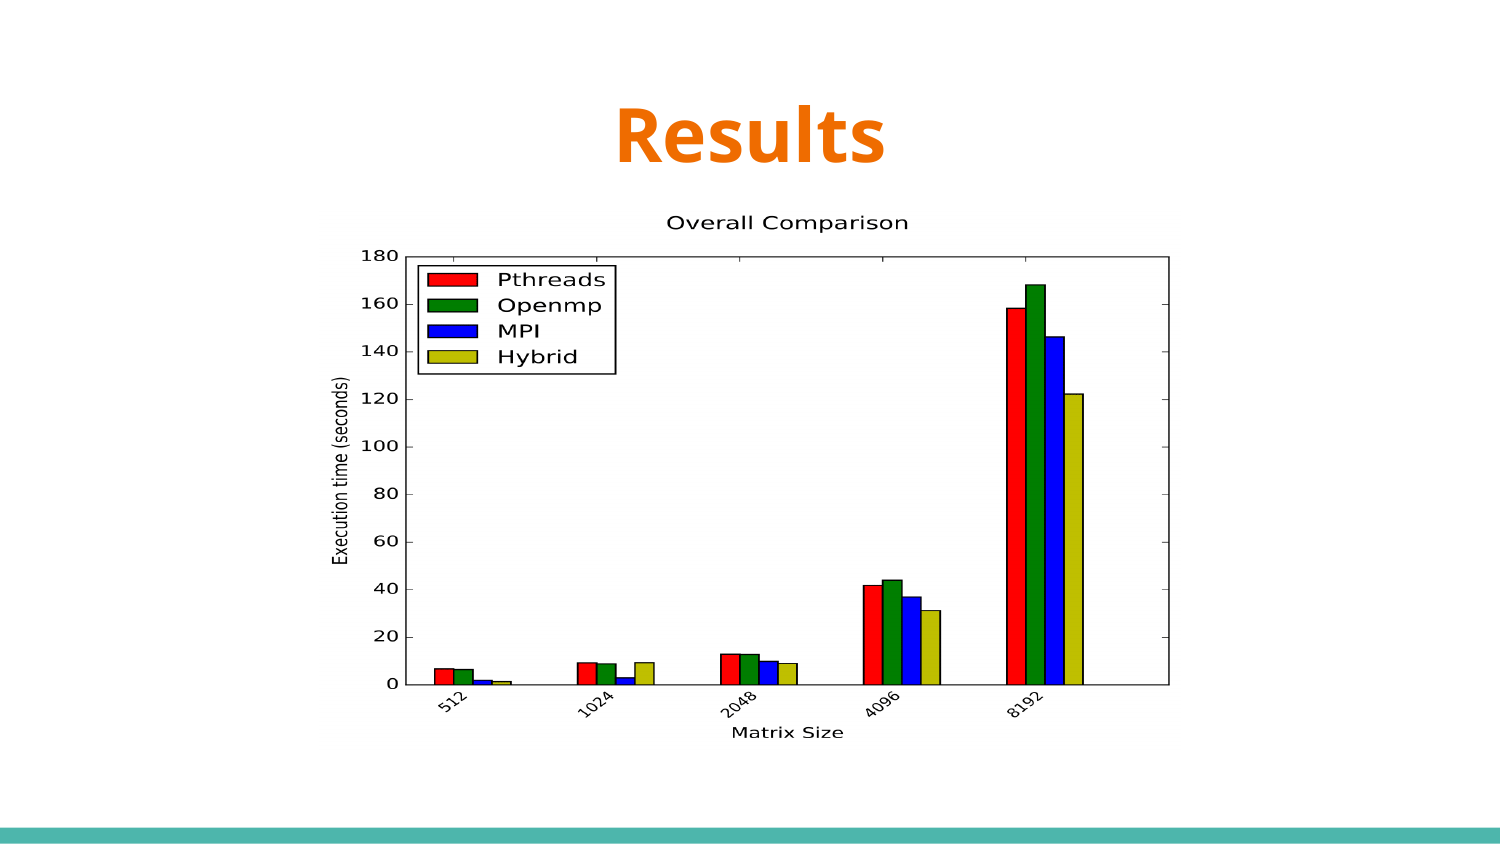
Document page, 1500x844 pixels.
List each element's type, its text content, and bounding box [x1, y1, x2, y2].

title Results [51, 72, 1449, 189]
picture [319, 207, 1181, 750]
